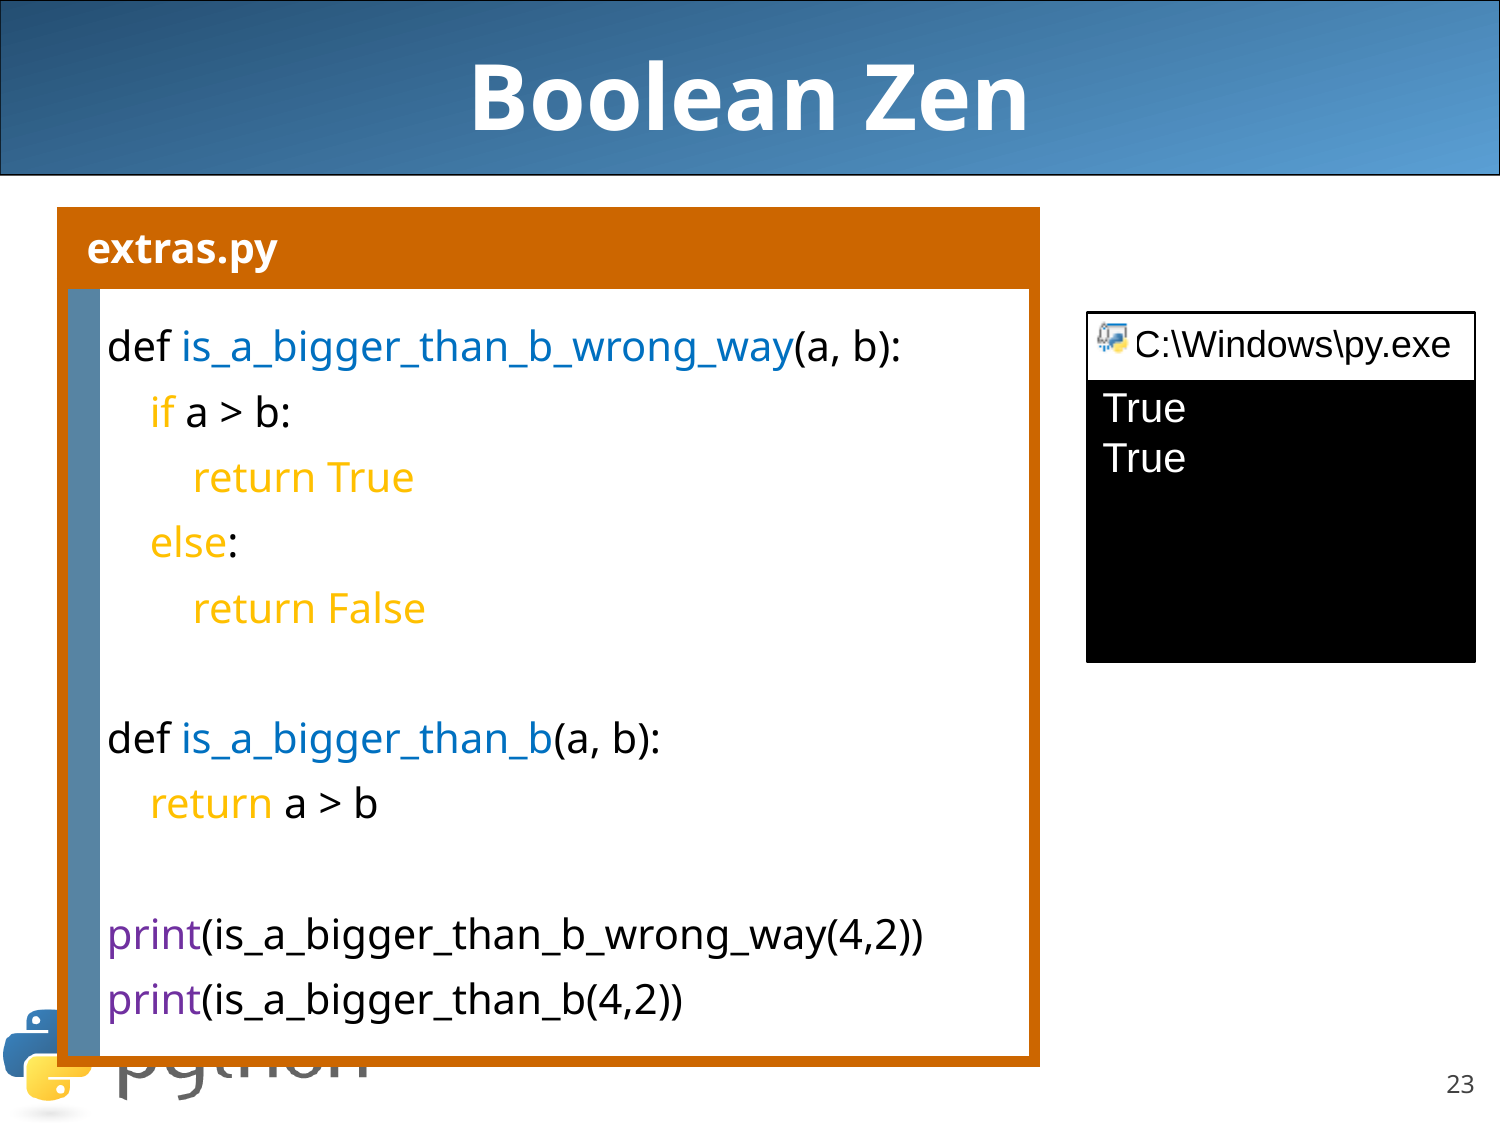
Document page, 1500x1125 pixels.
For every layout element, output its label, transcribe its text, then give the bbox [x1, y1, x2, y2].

table_cell [68, 289, 100, 1056]
table_cell def is_a_bigger_than_b_wrong_way(a, b): if a > b: return True else: return False def is_a_bigger_than_b(a, b): return a > b print(is_a_bigger_than_b_wrong_way(4,2)) print(is_a_bigger_than_b(4,2)) [100, 289, 1029, 1056]
title Boolean Zen [75, 0, 1425, 188]
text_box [1087, 312, 1476, 663]
picture [0, 999, 402, 1123]
table_header extras.py [68, 218, 1029, 278]
picture [1089, 316, 1137, 362]
